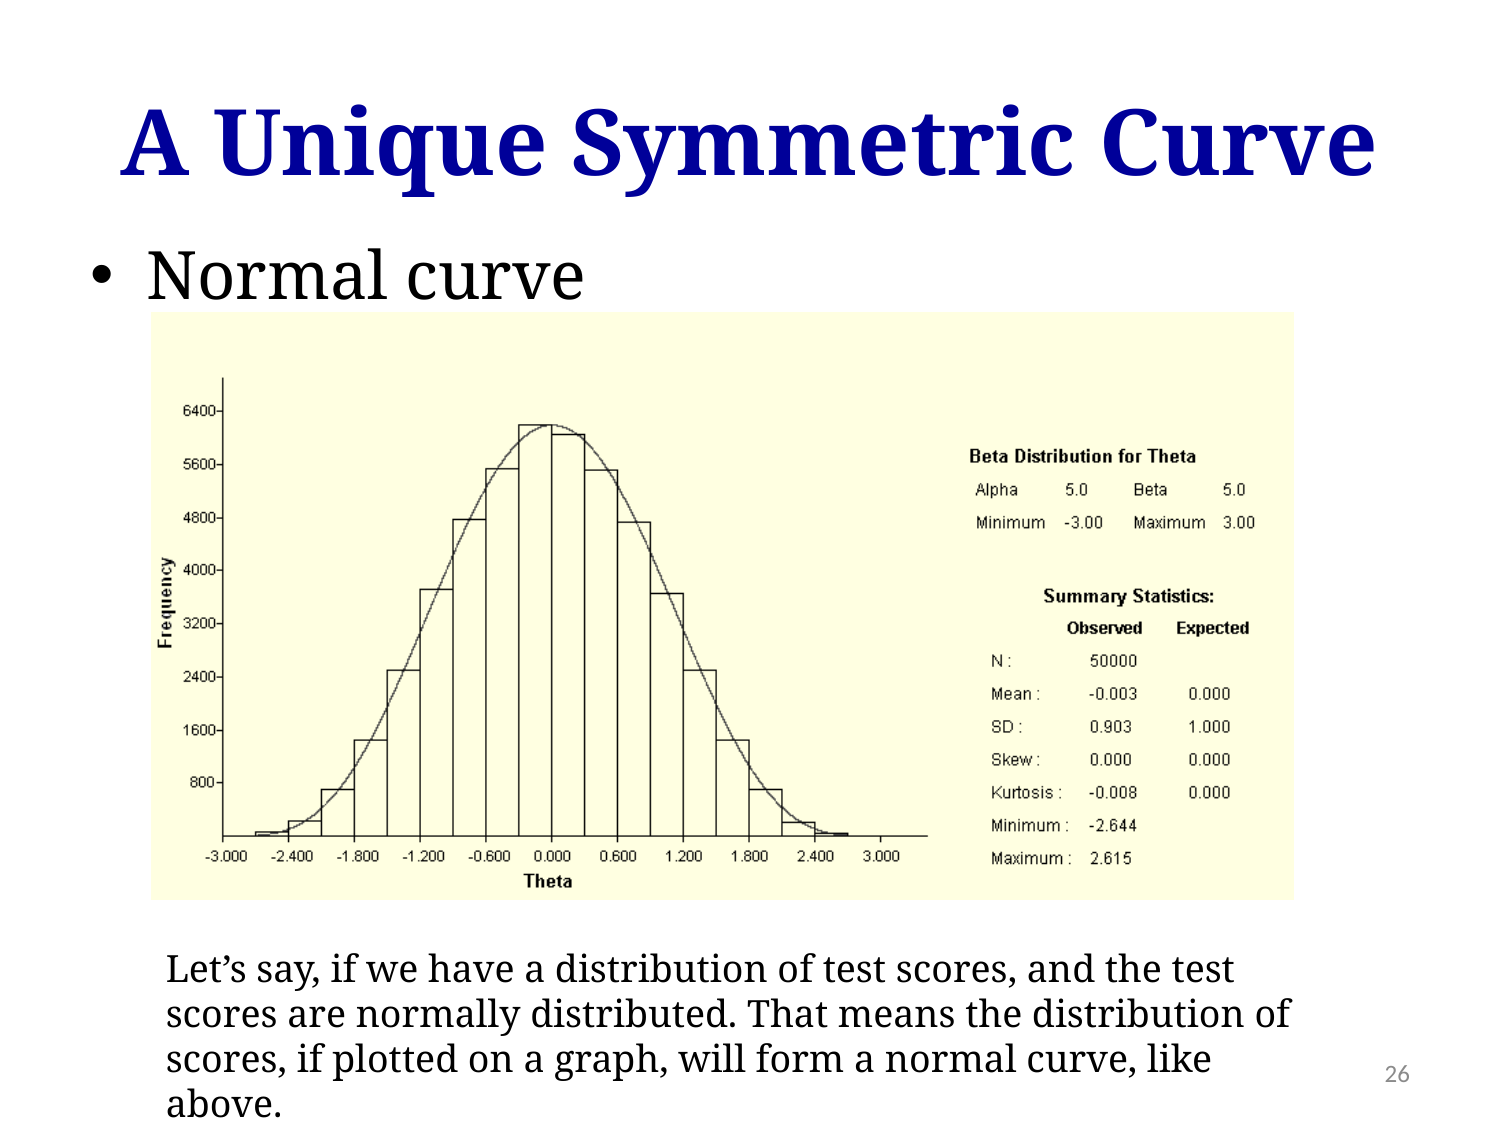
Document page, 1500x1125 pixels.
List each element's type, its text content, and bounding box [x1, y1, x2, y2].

picture [150, 312, 1294, 901]
list Normal curve [75, 225, 1425, 969]
title A Unique Symmetric Curve [75, 45, 1425, 225]
slide_number 26 [1074, 1042, 1425, 1103]
text_box Let’s say, if we have a distribution of test scores, and the test scores are normally distributed. That means the distribution of scores, if plotted on a graph, will form a normal curve, like above. [151, 937, 1314, 1125]
